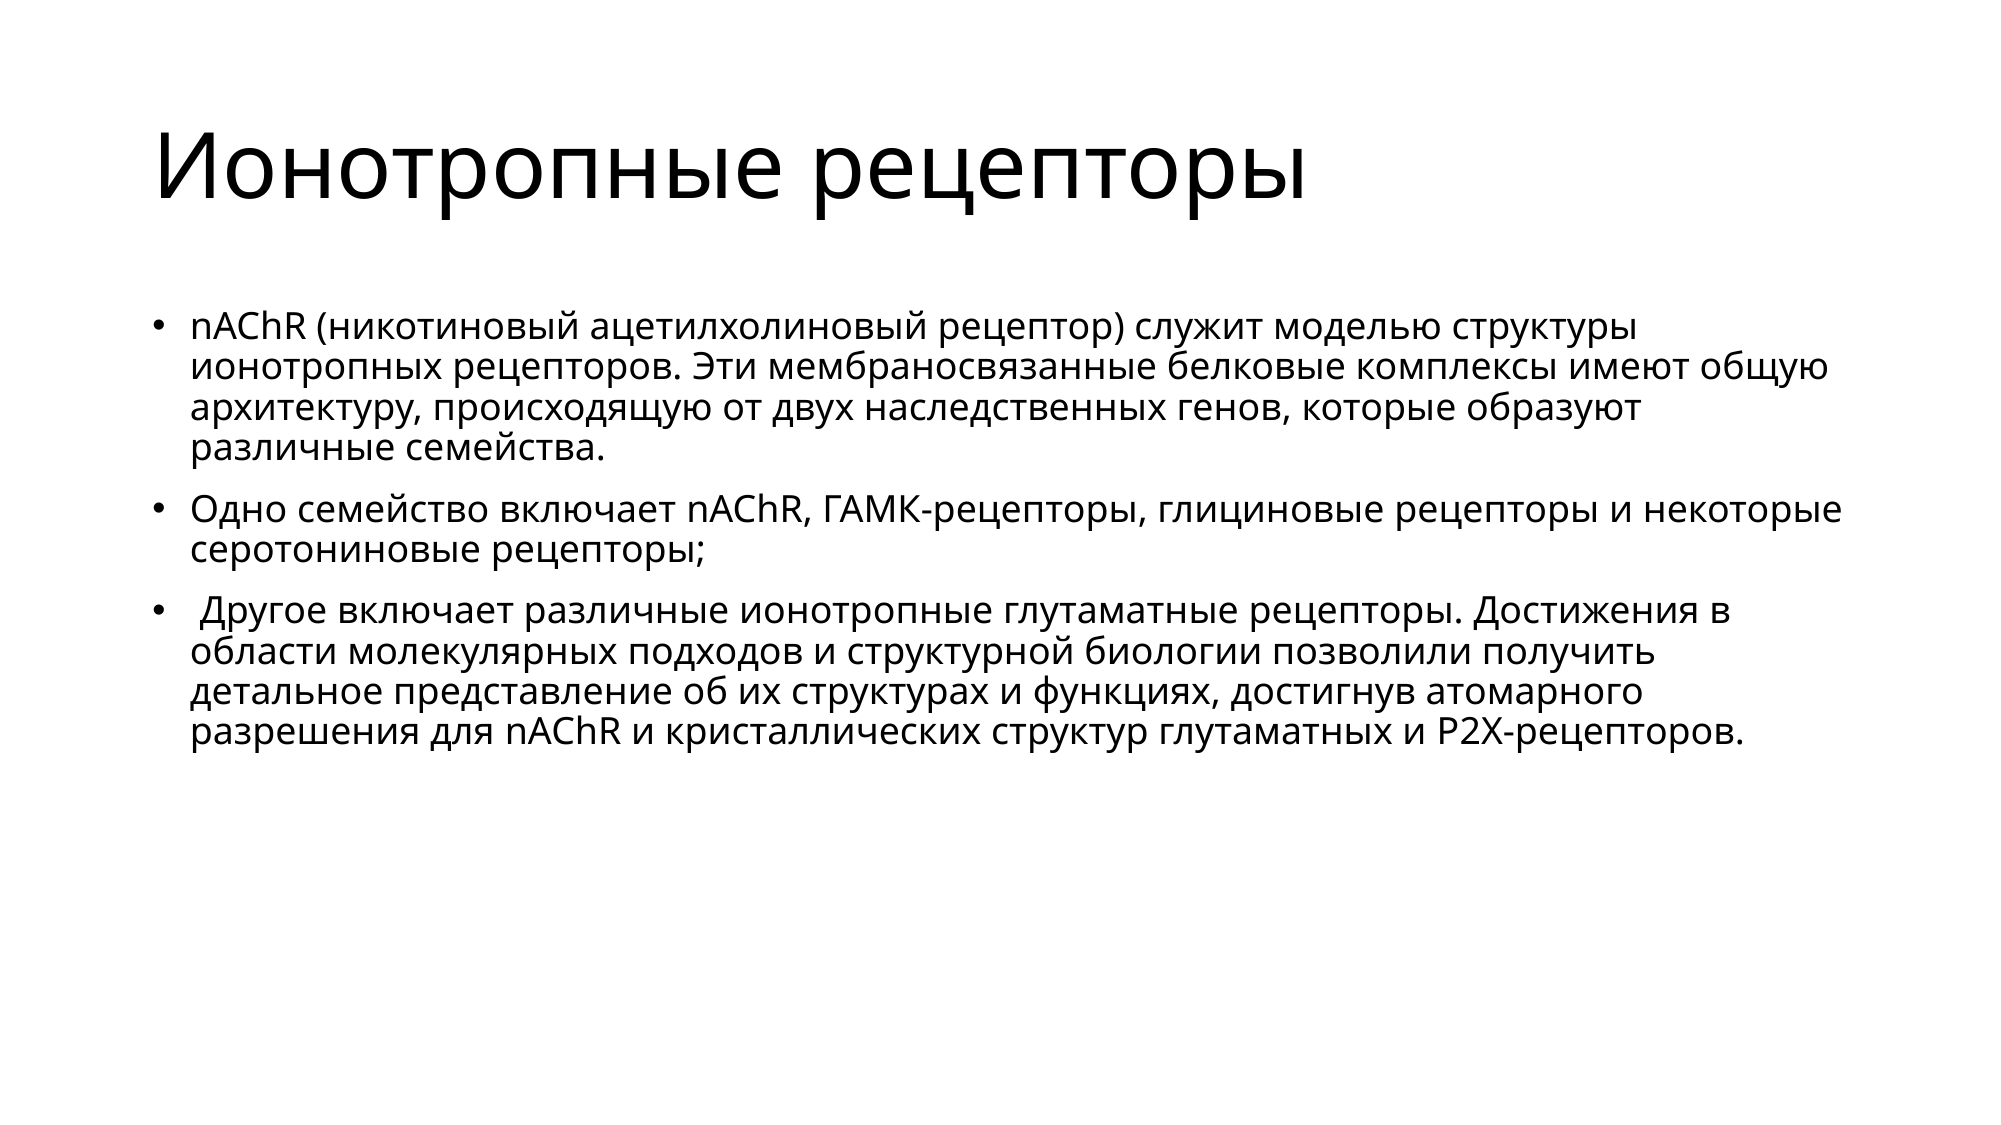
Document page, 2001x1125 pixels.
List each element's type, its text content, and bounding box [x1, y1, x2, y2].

title Ионотропные рецепторы [137, 59, 1863, 278]
list nAChR (никотиновый ацетилхолиновый рецептор) служит моделью структуры ионотропных рецепторов. Эти мембраносвязанные белковые комплексы имеют общую архитектуру, происходящую от двух наследственных генов, которые образуют различные семейства. Одно семейство включает nAChR, ГАМК-рецепторы, глициновые рецепторы и некоторые серотониновые рецепторы; Другое включает различные ионотропные глутаматные рецепторы. Достижения в области молекулярных подходов и структурной биологии позволили получить детальное представление об их структурах и функциях, достигнув атомарного разрешения для nAChR и кристаллических структур глутаматных и P2X-рецепторов. [137, 299, 1863, 1014]
